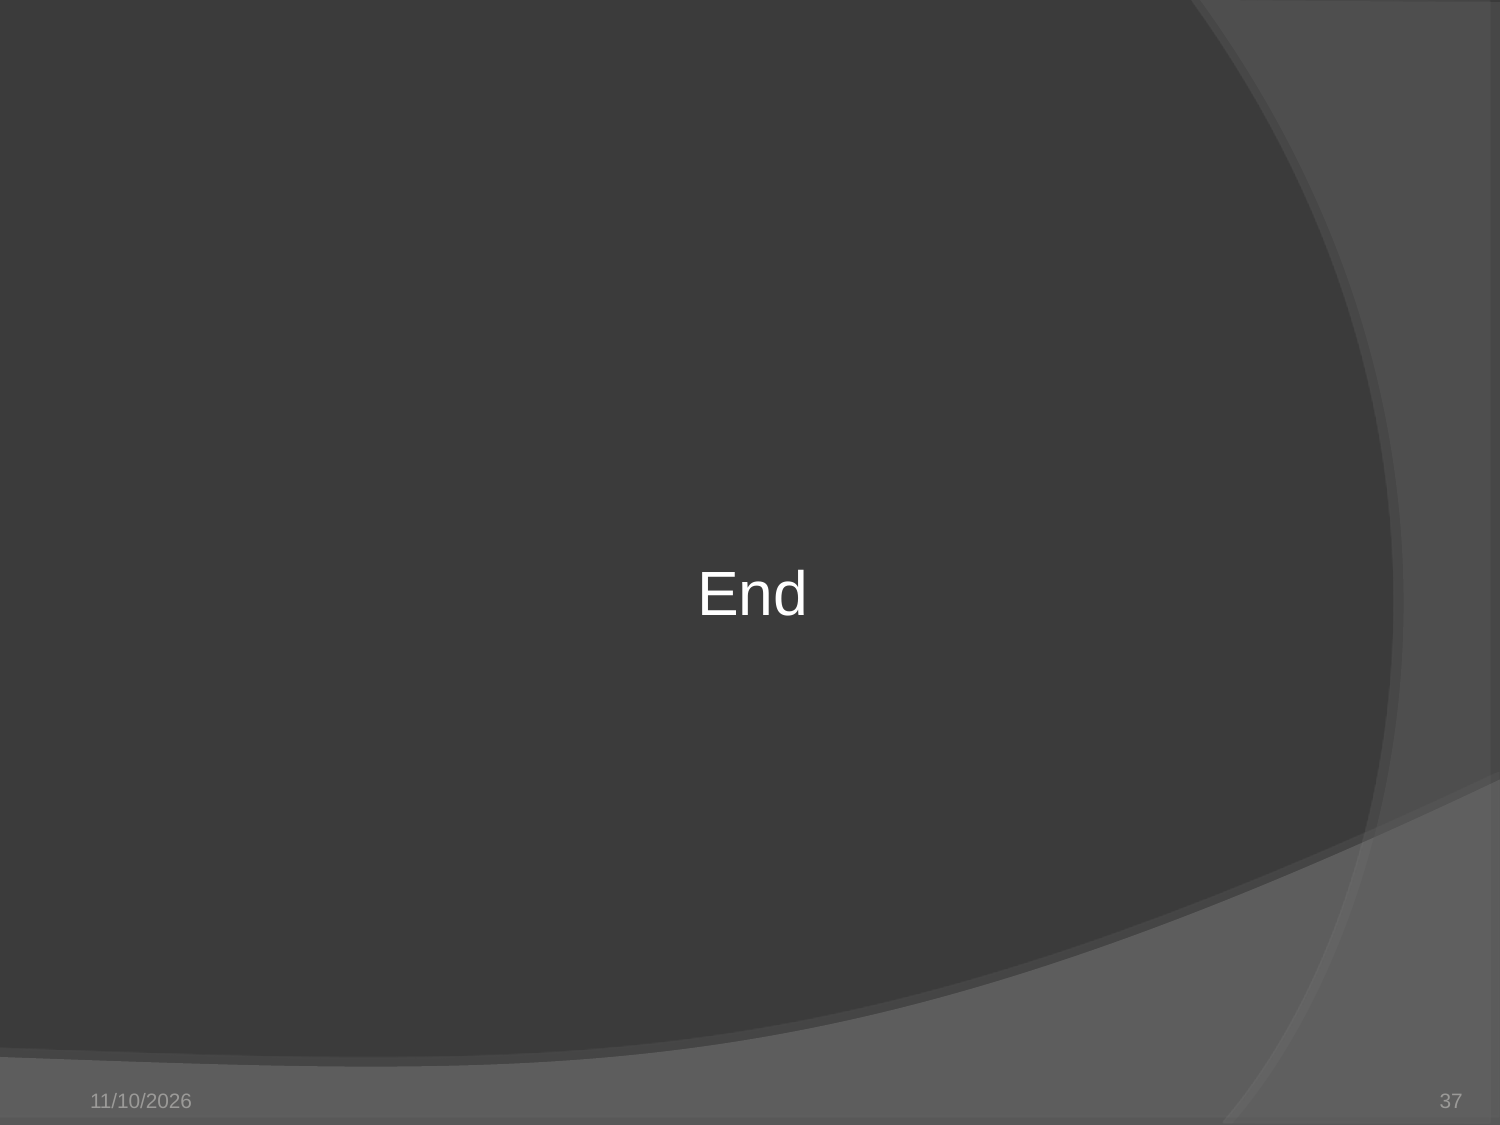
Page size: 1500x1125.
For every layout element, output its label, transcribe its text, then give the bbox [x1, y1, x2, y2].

list End [137, 262, 1363, 1006]
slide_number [75, 1053, 425, 1114]
slide_number 37 [1337, 1053, 1463, 1114]
